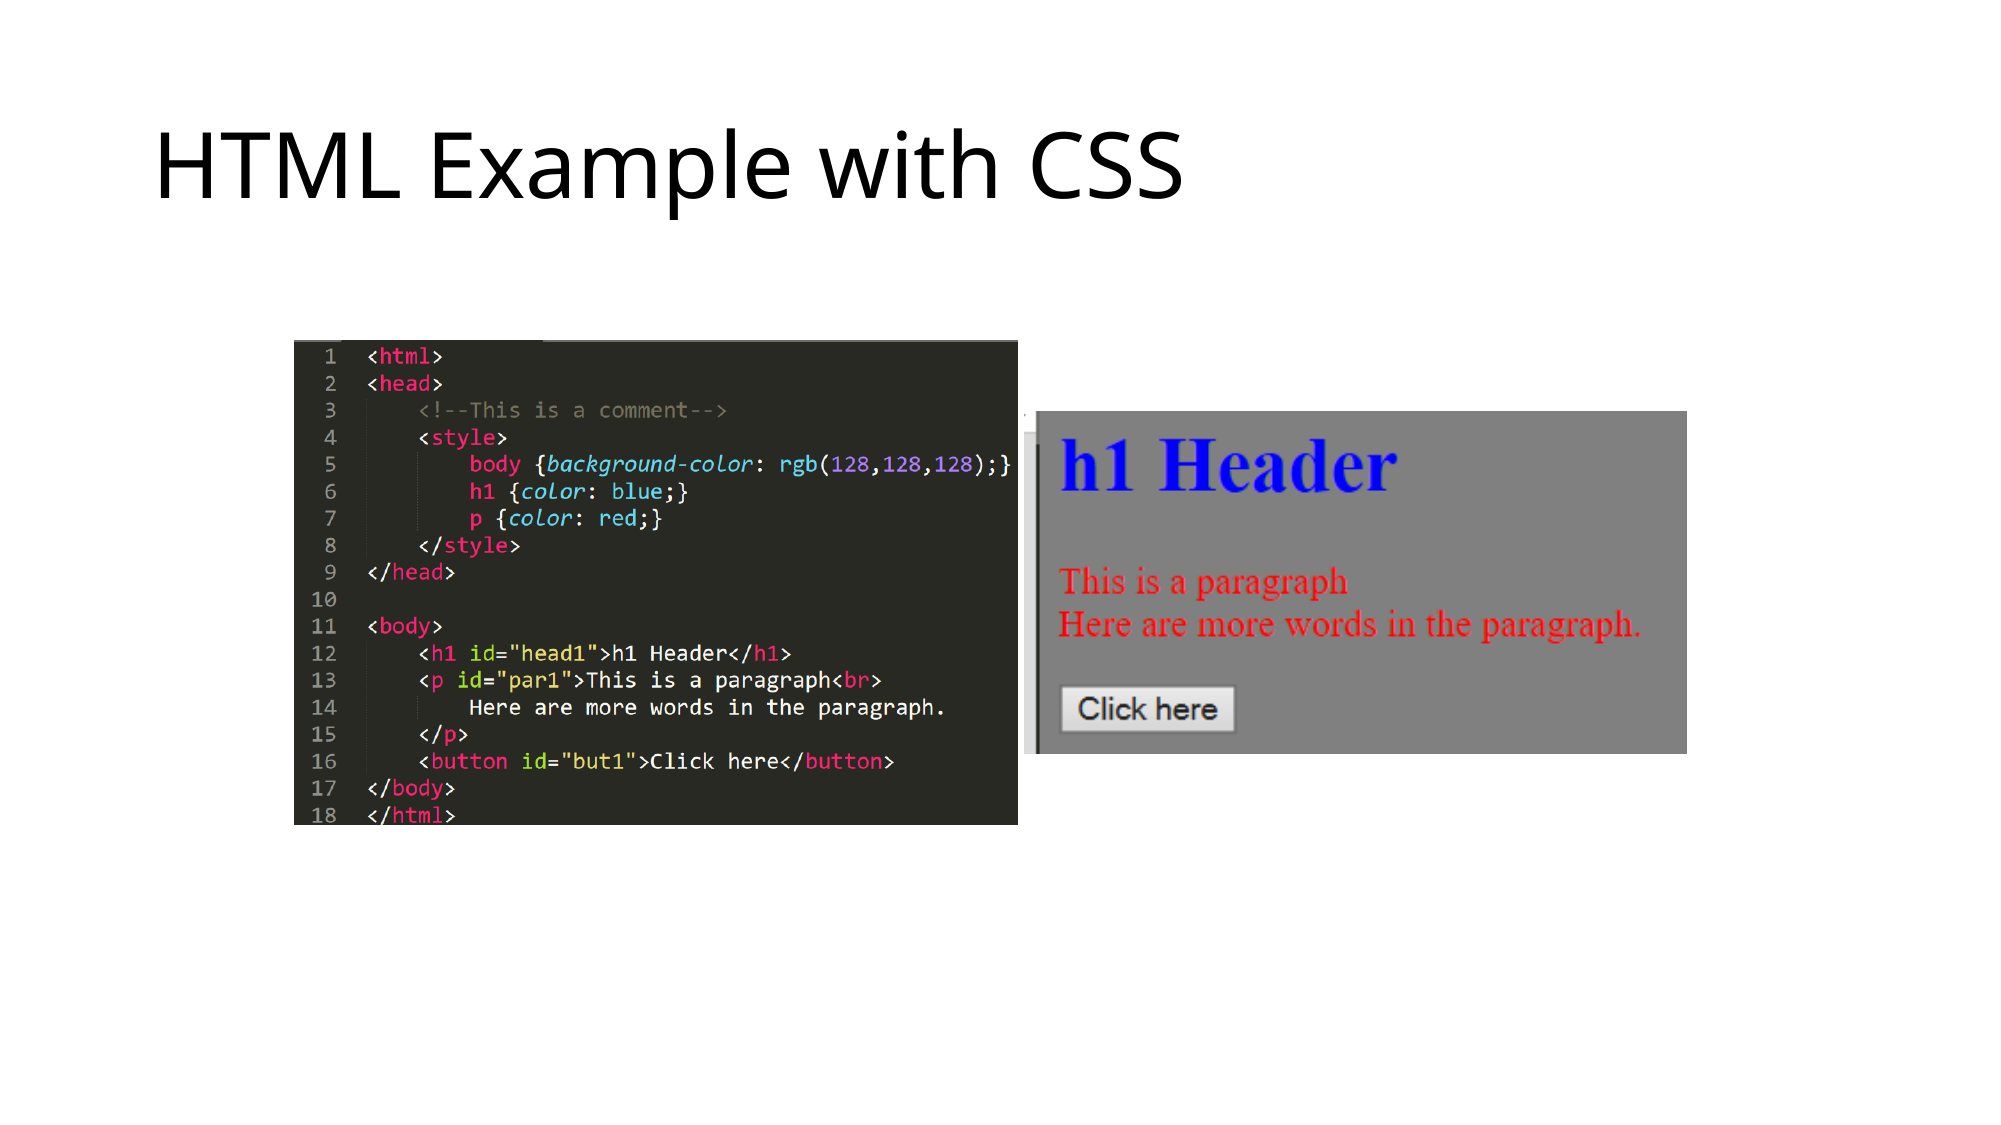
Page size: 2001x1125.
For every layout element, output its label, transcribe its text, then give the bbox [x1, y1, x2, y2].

title HTML Example with CSS [137, 59, 1863, 278]
picture [1023, 411, 1687, 754]
picture [294, 340, 1018, 825]
